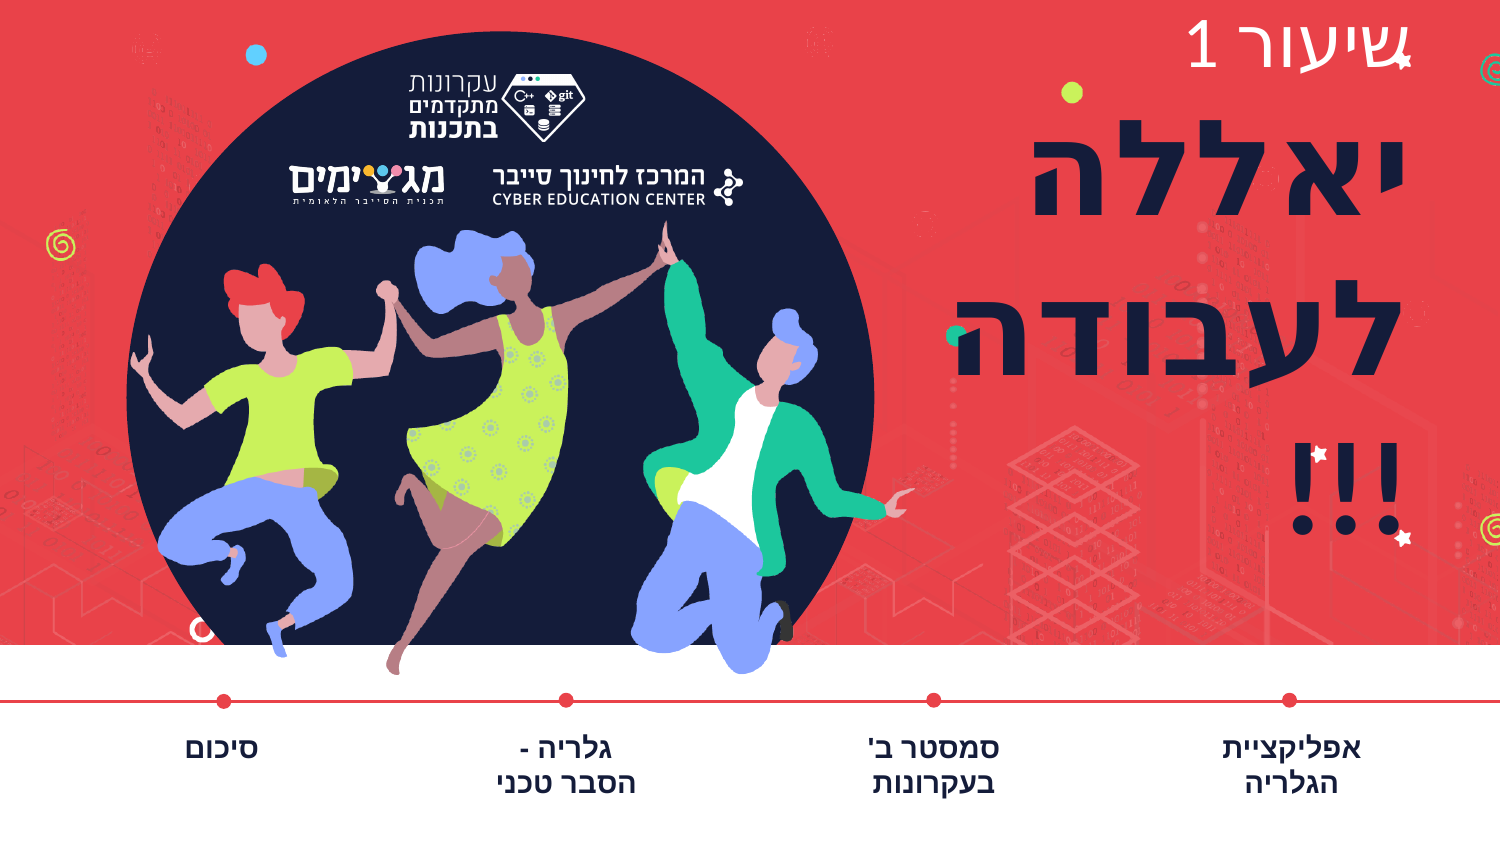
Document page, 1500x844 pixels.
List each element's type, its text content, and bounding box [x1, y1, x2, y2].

text_box [560, 694, 572, 700]
text_box אפליקציית הגלריה [1211, 729, 1373, 786]
text_box גלריה - הסבר טכני [481, 729, 651, 786]
text_box סיכום [141, 729, 303, 786]
text_box [218, 695, 230, 700]
text_box [1283, 694, 1296, 700]
title שיעור 1 יאללה לעבודה!!! [903, 179, 1412, 562]
text_box סמסטר ב' בעקרונות [849, 729, 1019, 786]
picture [0, 0, 1500, 675]
text_box [927, 694, 940, 700]
